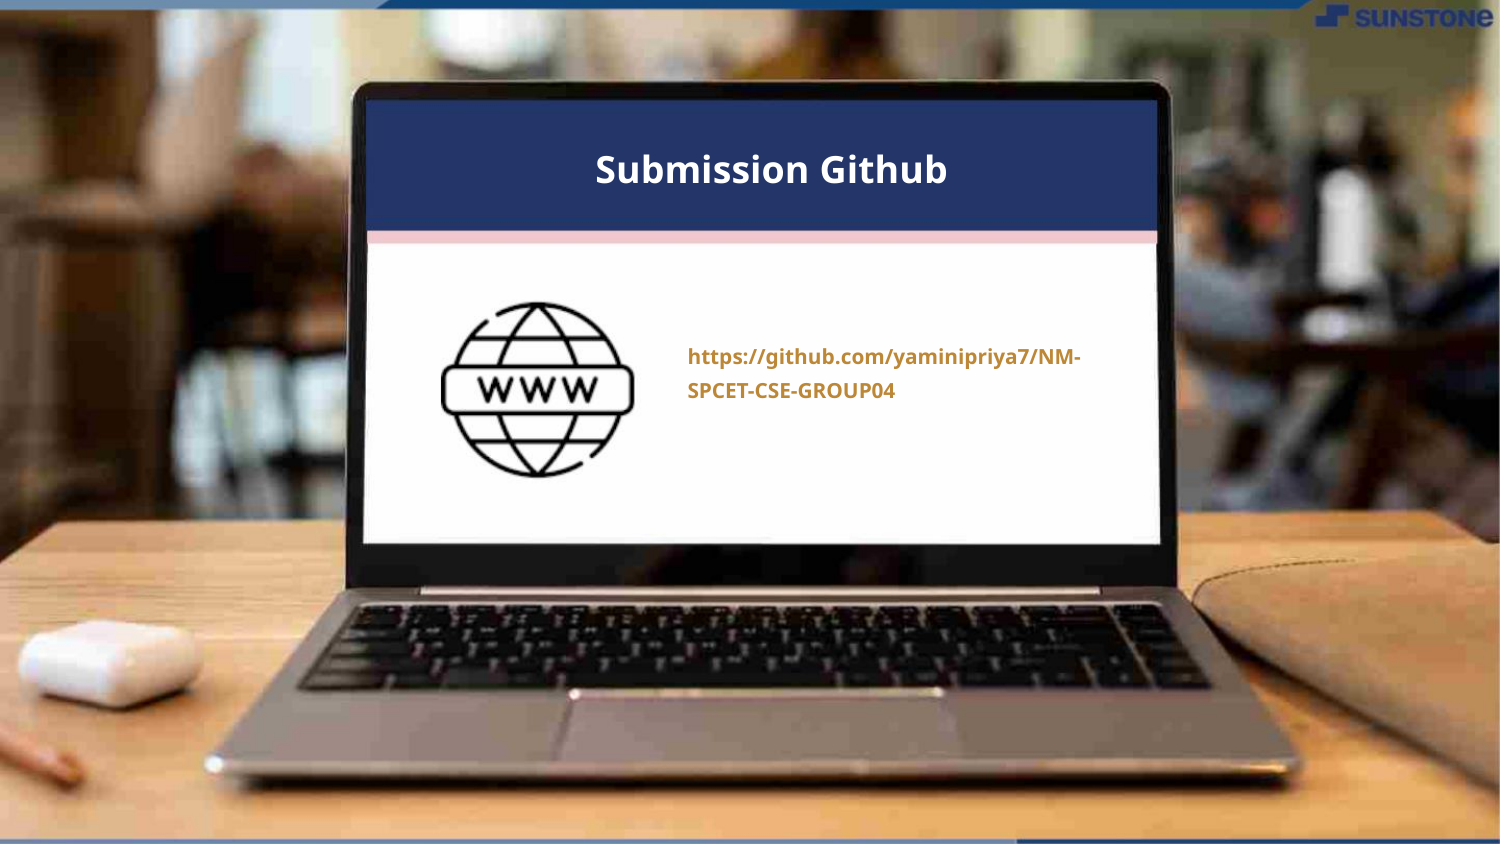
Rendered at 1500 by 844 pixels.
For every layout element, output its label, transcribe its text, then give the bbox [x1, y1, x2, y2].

text_box Submission Github [595, 146, 954, 191]
text_box [0, 0, 1500, 844]
text_box https://github.com/yaminipriya7/NM-SPCET-CSE-GROUP04 [687, 334, 1102, 403]
